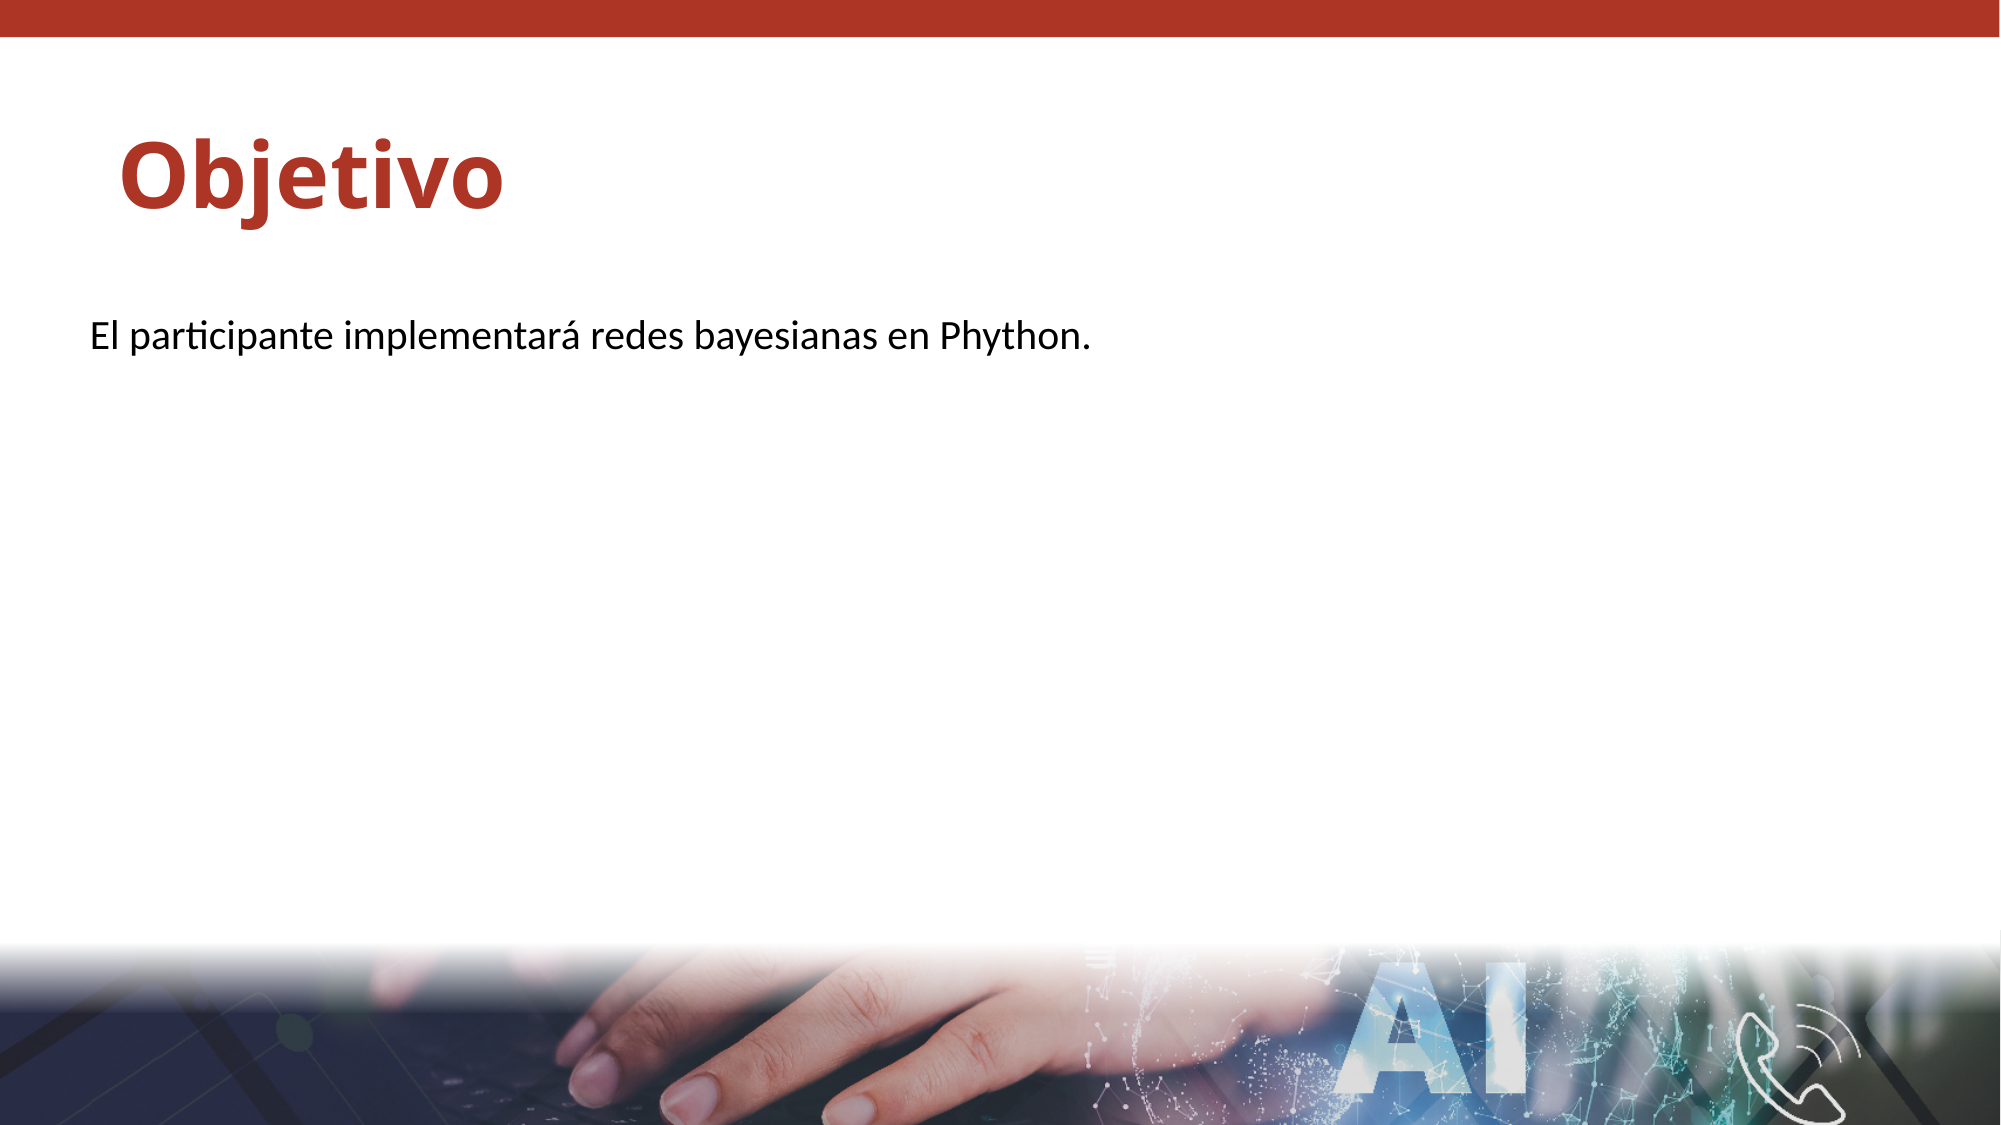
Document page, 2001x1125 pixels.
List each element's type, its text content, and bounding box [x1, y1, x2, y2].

picture [0, 930, 2001, 1125]
text_box El participante implementará redes bayesianas en Phython. [75, 299, 1763, 412]
text_box Objetivo [102, 125, 1929, 220]
